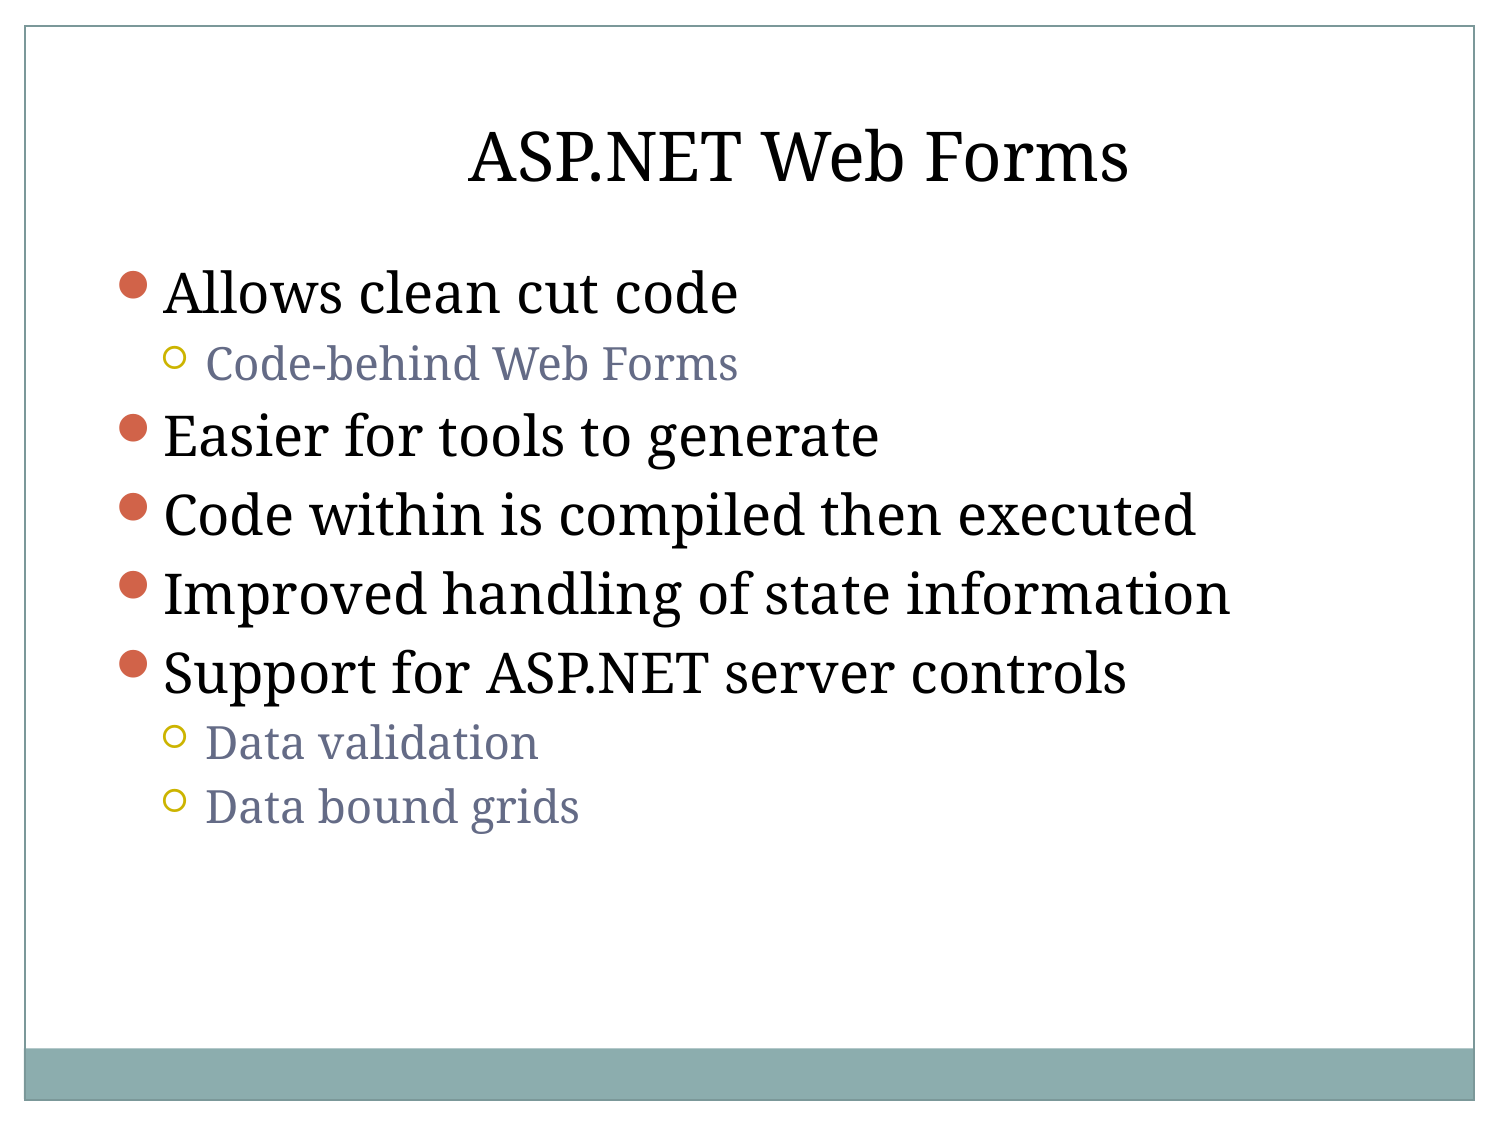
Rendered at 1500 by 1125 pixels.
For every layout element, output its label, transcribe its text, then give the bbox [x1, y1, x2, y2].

list Allows clean cut code Code-behind Web Forms Easier for tools to generate Code within is compiled then executed Improved handling of state information Support for ASP.NET server controls Data validation Data bound grids [100, 249, 1500, 903]
title ASP.NET Web Forms [100, 0, 1500, 203]
